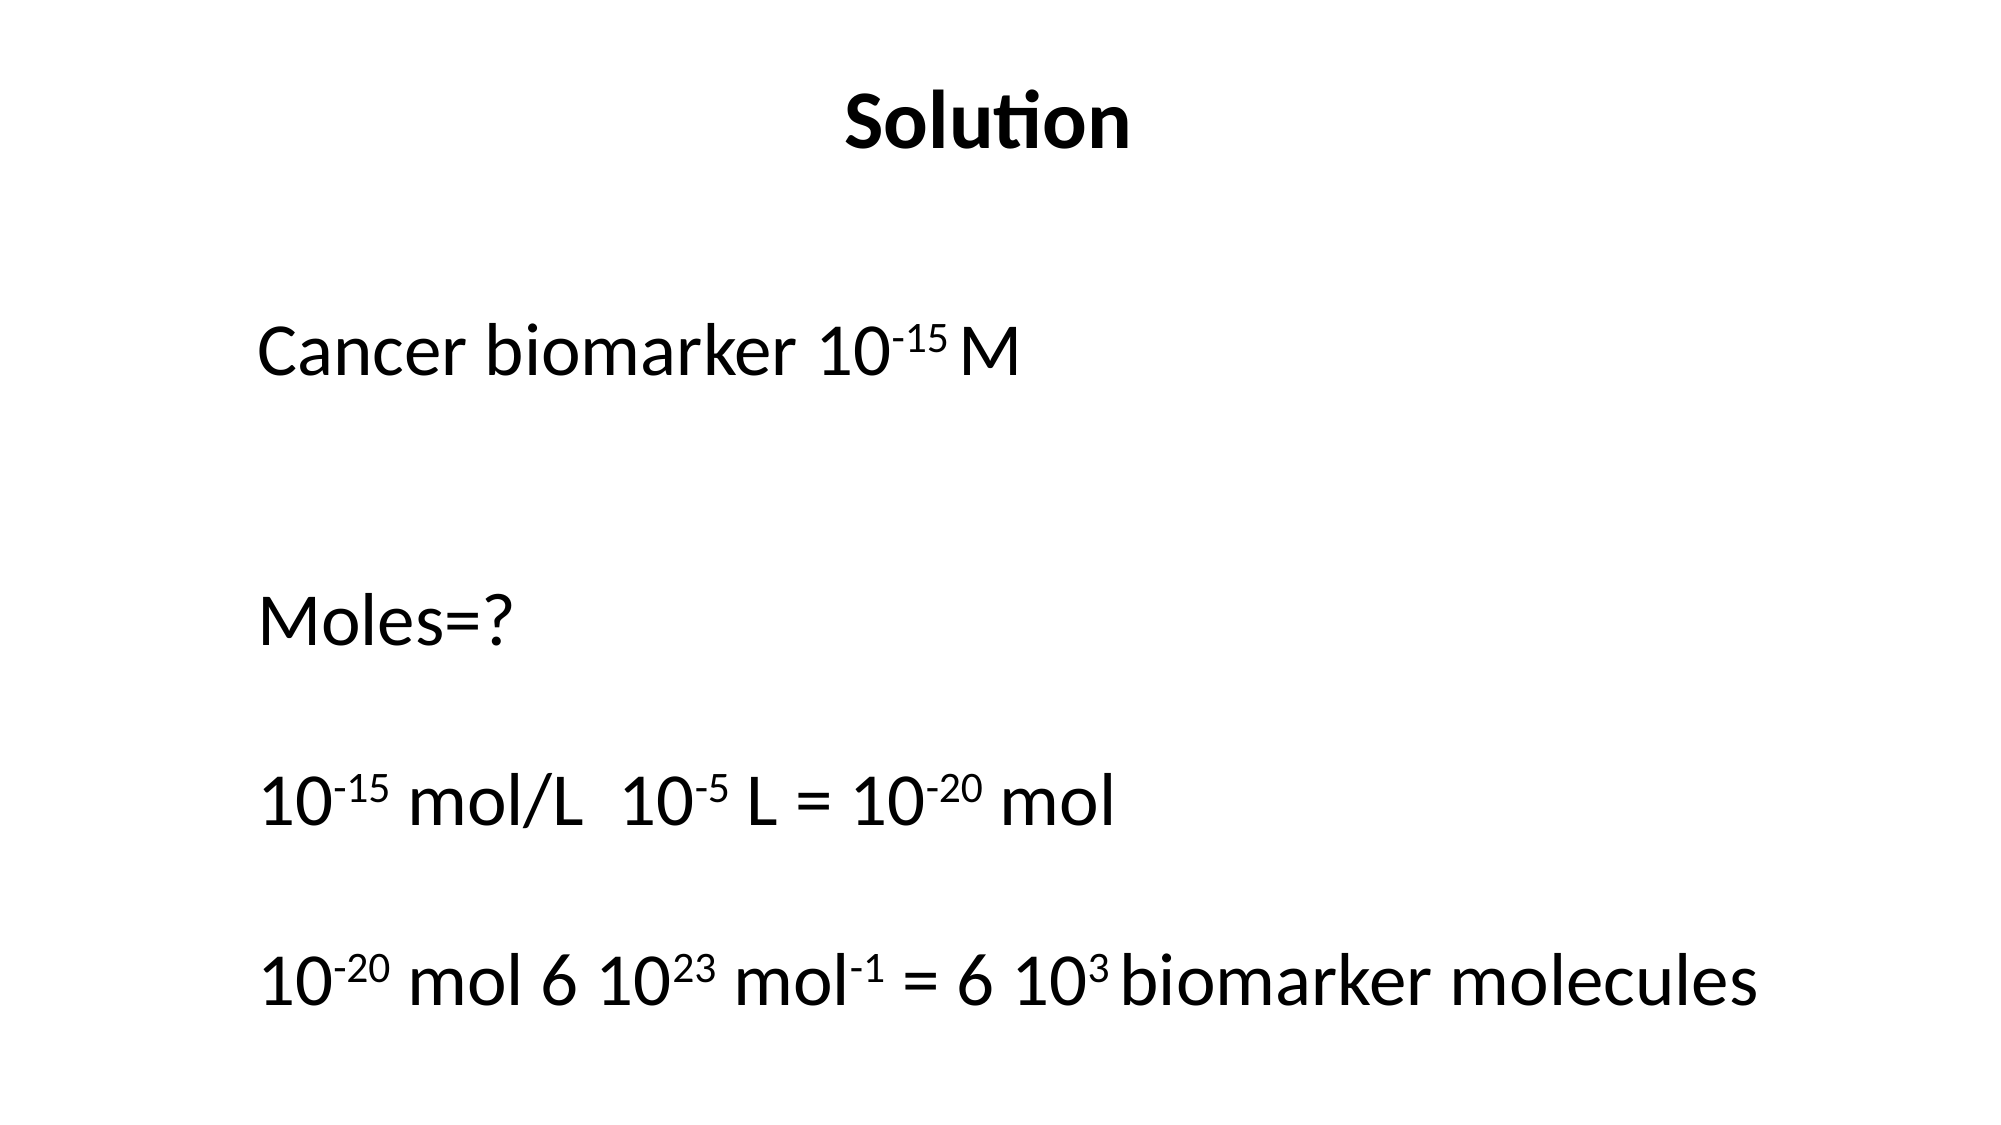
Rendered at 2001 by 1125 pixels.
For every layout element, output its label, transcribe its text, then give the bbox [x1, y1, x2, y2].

text_box Solution [830, 57, 1148, 173]
text_box Cancer biomarker 10-15 M Moles=? 10-15 mol/L 10-5 L = 10-20 mol 10-20 mol 6 1023 mol-1 = 6 103 biomarker molecules [242, 292, 1885, 1028]
